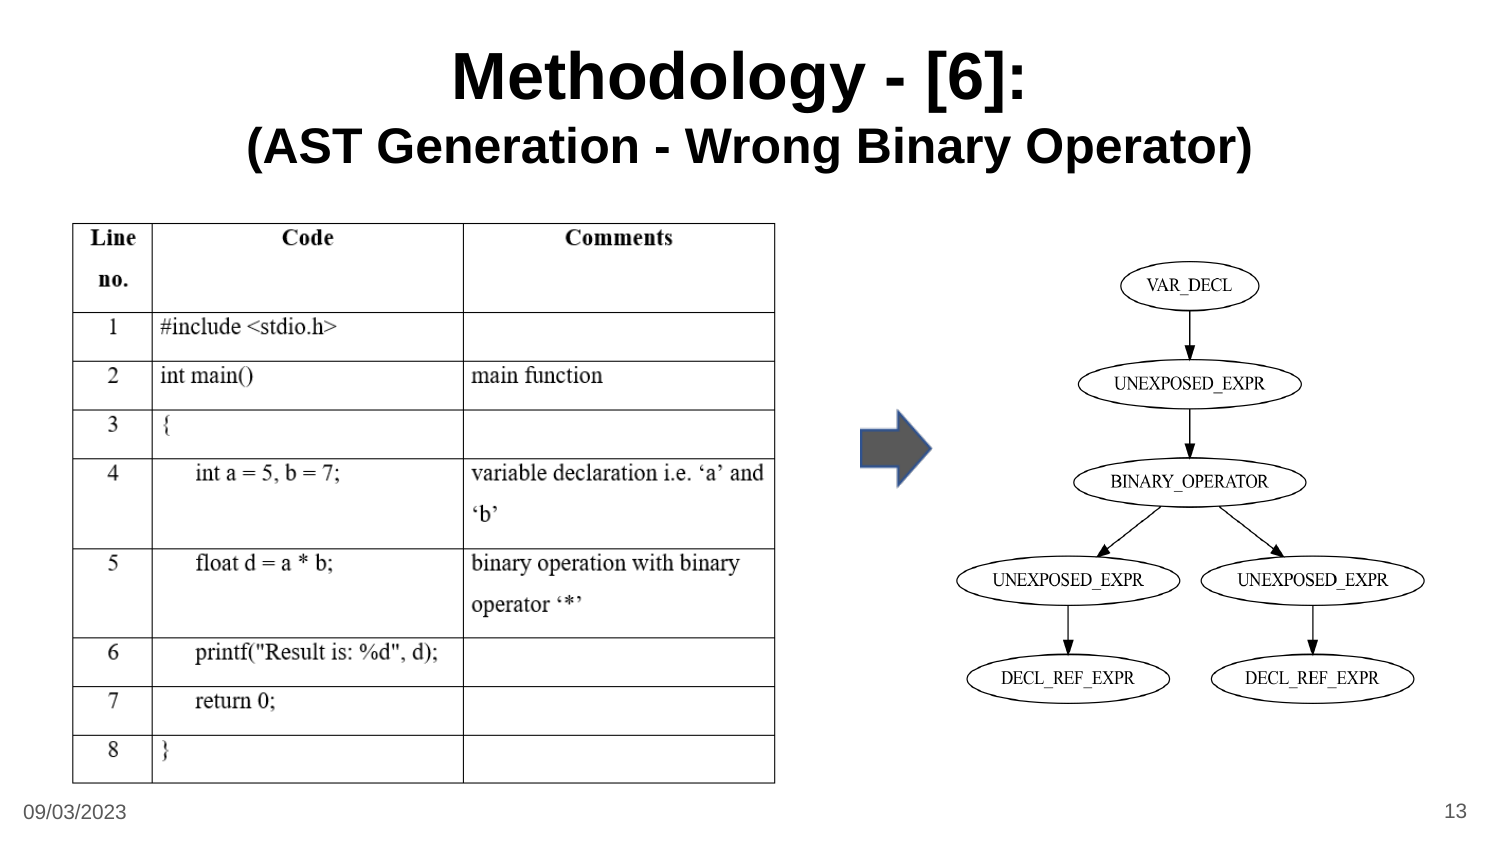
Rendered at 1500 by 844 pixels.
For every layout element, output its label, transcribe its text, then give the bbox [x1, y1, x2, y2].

picture [66, 205, 789, 791]
slide_number 13 [1339, 777, 1483, 842]
picture [860, 408, 933, 489]
picture [948, 256, 1432, 709]
title Methodology - [6]: (AST Generation - Wrong Binary Operator) [51, 18, 1449, 206]
